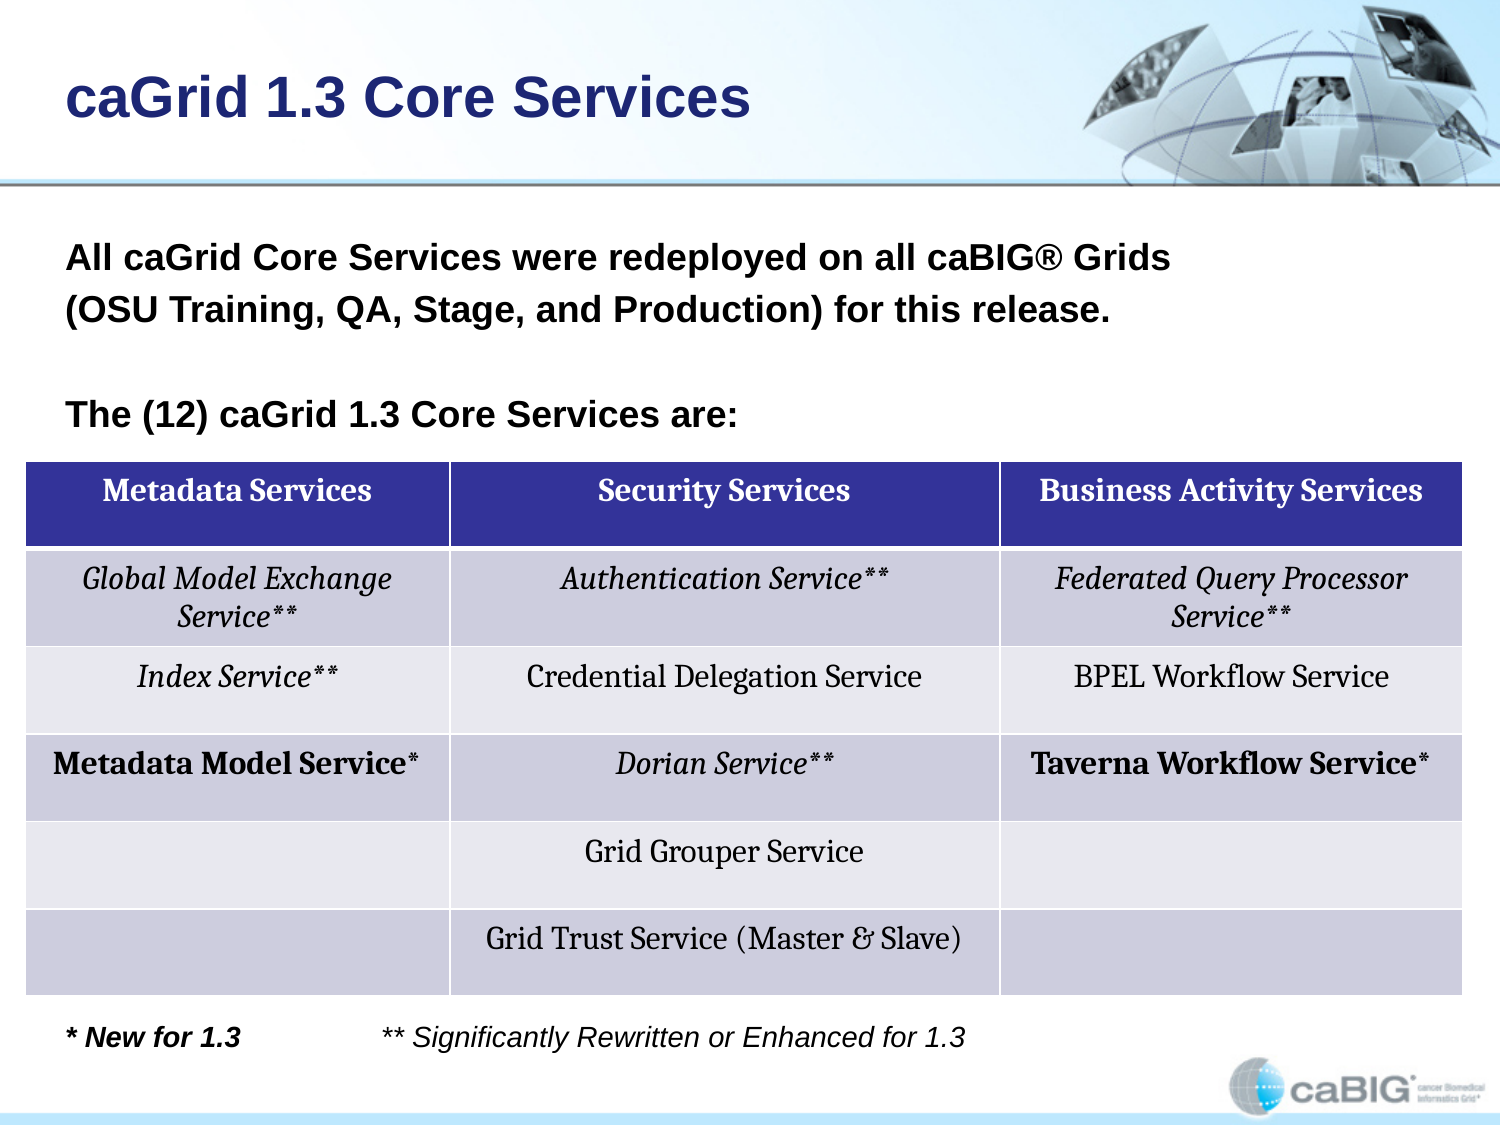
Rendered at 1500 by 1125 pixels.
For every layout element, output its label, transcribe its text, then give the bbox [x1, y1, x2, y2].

table_header Security Services [451, 462, 999, 546]
table_cell Grid Trust Service (Master & Slave) [451, 910, 999, 995]
list All caGrid Core Services were redeployed on all caBIG® Grids (OSU Training, QA, Stage, and Production) for this release. The (12) caGrid 1.3 Core Services are: * New for 1.3 ** Significantly Rewritten or Enhanced for 1.3 [49, 224, 1438, 460]
table_cell Taverna Workflow Service* [1001, 735, 1462, 821]
table_cell Dorian Service** [451, 735, 999, 821]
table_cell Global Model Exchange Service** [26, 551, 449, 646]
table_cell Metadata Model Service* [26, 735, 449, 821]
table_cell Index Service** [26, 647, 449, 733]
table_header Metadata Services [26, 462, 449, 546]
table_cell [1001, 910, 1462, 995]
table_cell Credential Delegation Service [451, 647, 999, 733]
table_cell [1001, 822, 1462, 908]
table_cell Authentication Service** [451, 551, 999, 646]
table_cell Federated Query Processor Service** [1001, 551, 1462, 646]
table_cell [26, 822, 449, 908]
table_cell Grid Grouper Service [451, 822, 999, 908]
list All caGrid Core Services were redeployed on all caBIG® Grids (OSU Training, QA, Stage, and Production) for this release. The (12) caGrid 1.3 Core Services are: * New for 1.3 ** Significantly Rewritten or Enhanced for 1.3 [49, 997, 1438, 1088]
picture [0, 0, 1500, 1125]
table_cell BPEL Workflow Service [1001, 647, 1462, 733]
title caGrid 1.3 Core Services [49, 0, 1176, 188]
table_header Business Activity Services [1001, 462, 1462, 546]
table_cell [26, 910, 449, 995]
